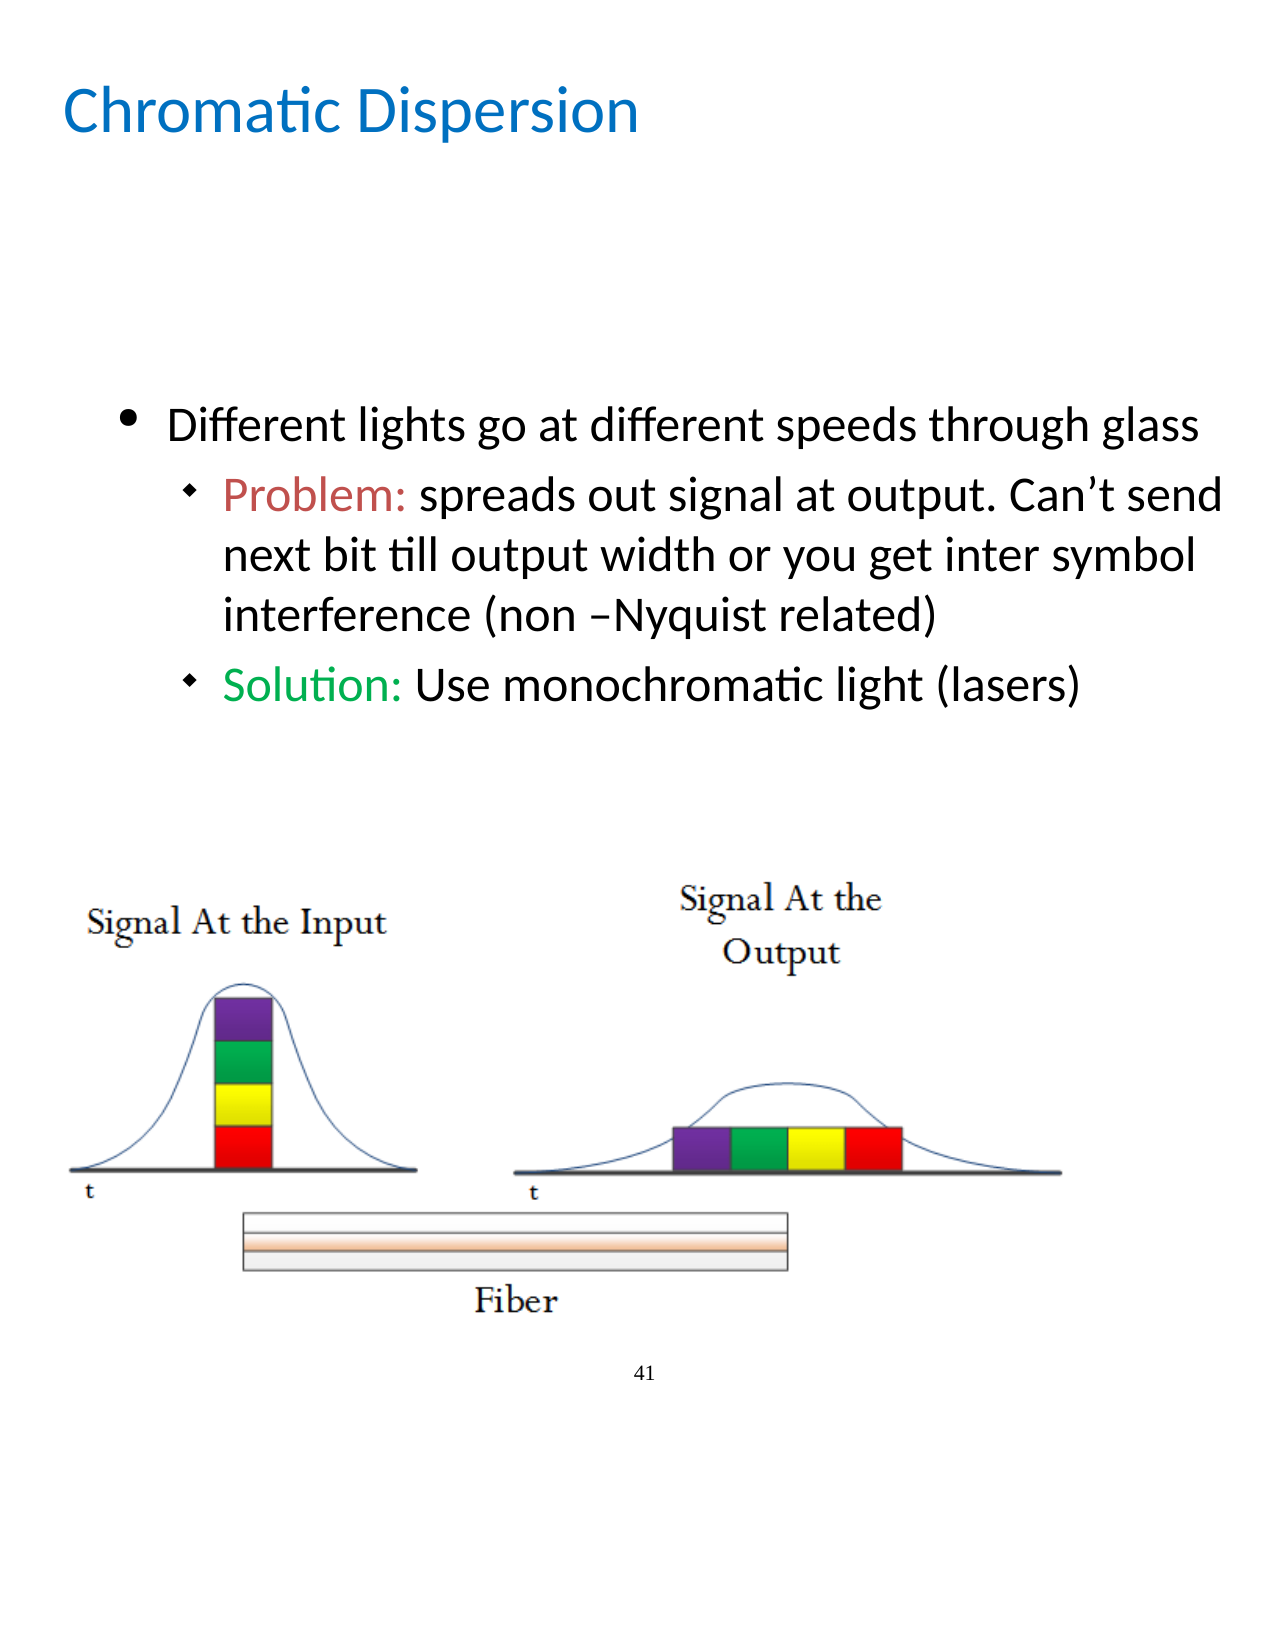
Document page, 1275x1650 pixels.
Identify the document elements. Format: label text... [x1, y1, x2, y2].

slide_number 41 [629, 1360, 661, 1386]
text_box Different lights go at different speeds through glass Problem: spreads out signal at output. Can’t send next bit till output width or you get inter symbol interference (non –Nyquist related) Solution: Use monochromatic light (lasers) [106, 384, 1275, 575]
picture [63, 862, 1064, 1351]
title Chromatic Dispersion [63, 66, 1212, 147]
